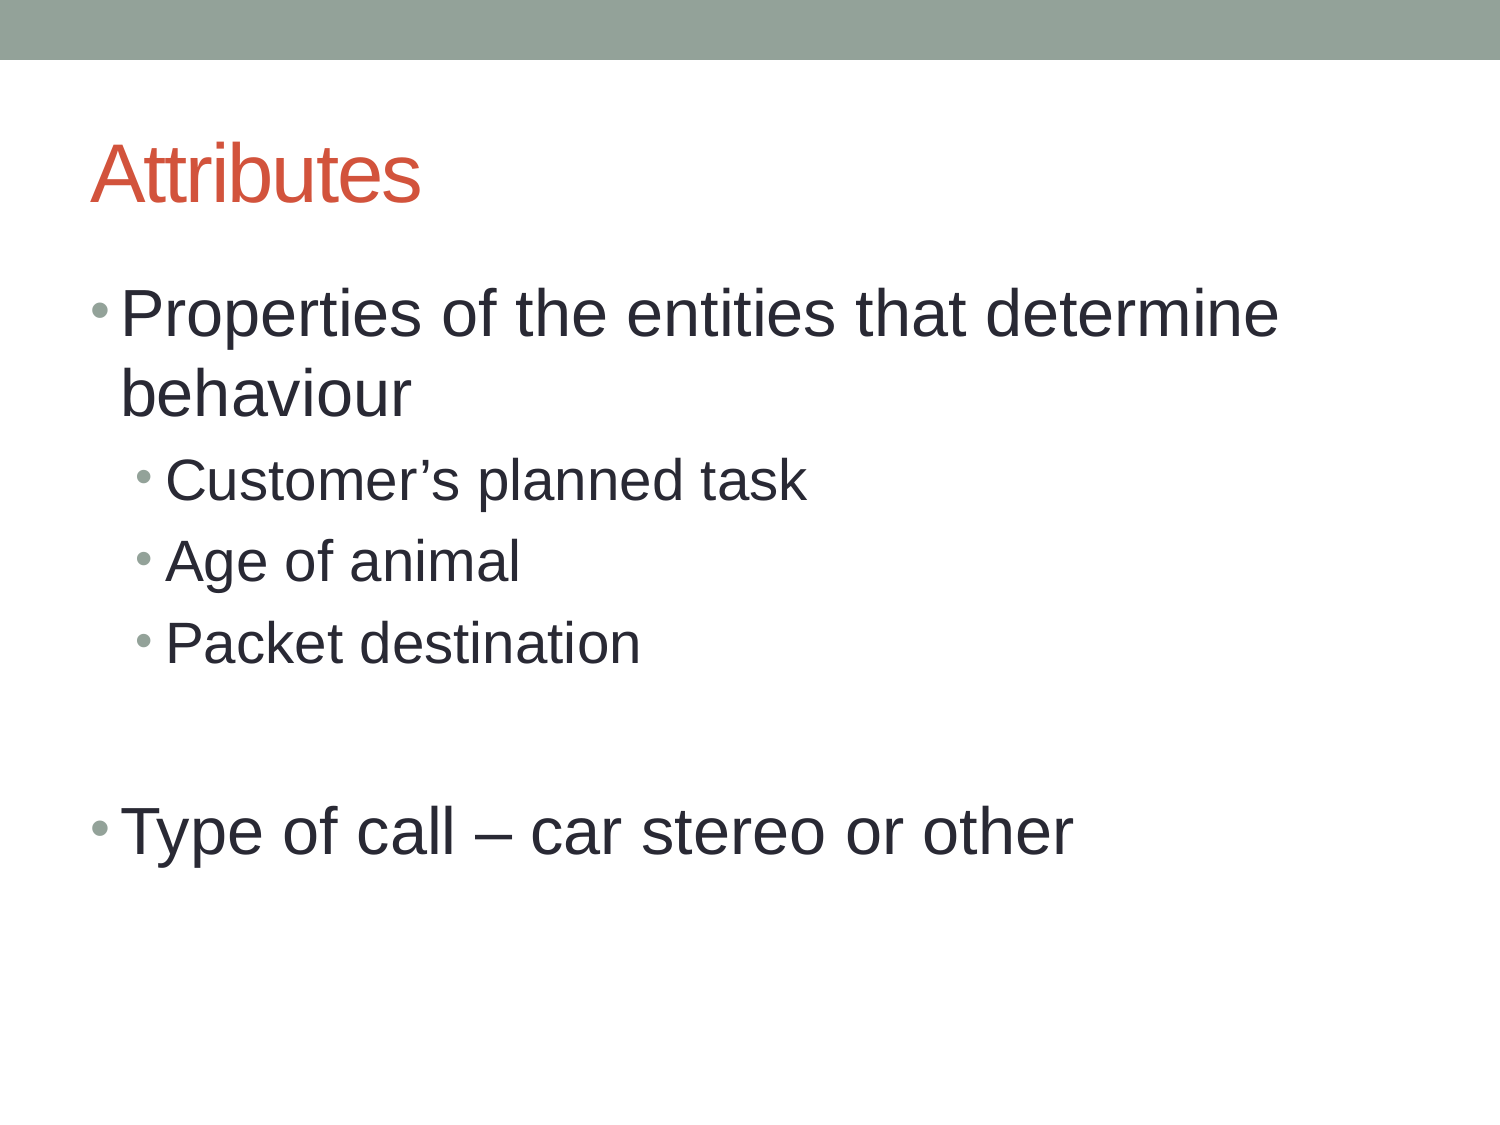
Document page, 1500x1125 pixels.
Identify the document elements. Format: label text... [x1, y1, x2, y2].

title Attributes [75, 87, 1425, 250]
list Properties of the entities that determine behaviour Customer’s planned task Age of animal Packet destination Type of call – car stereo or other [75, 262, 1425, 1063]
